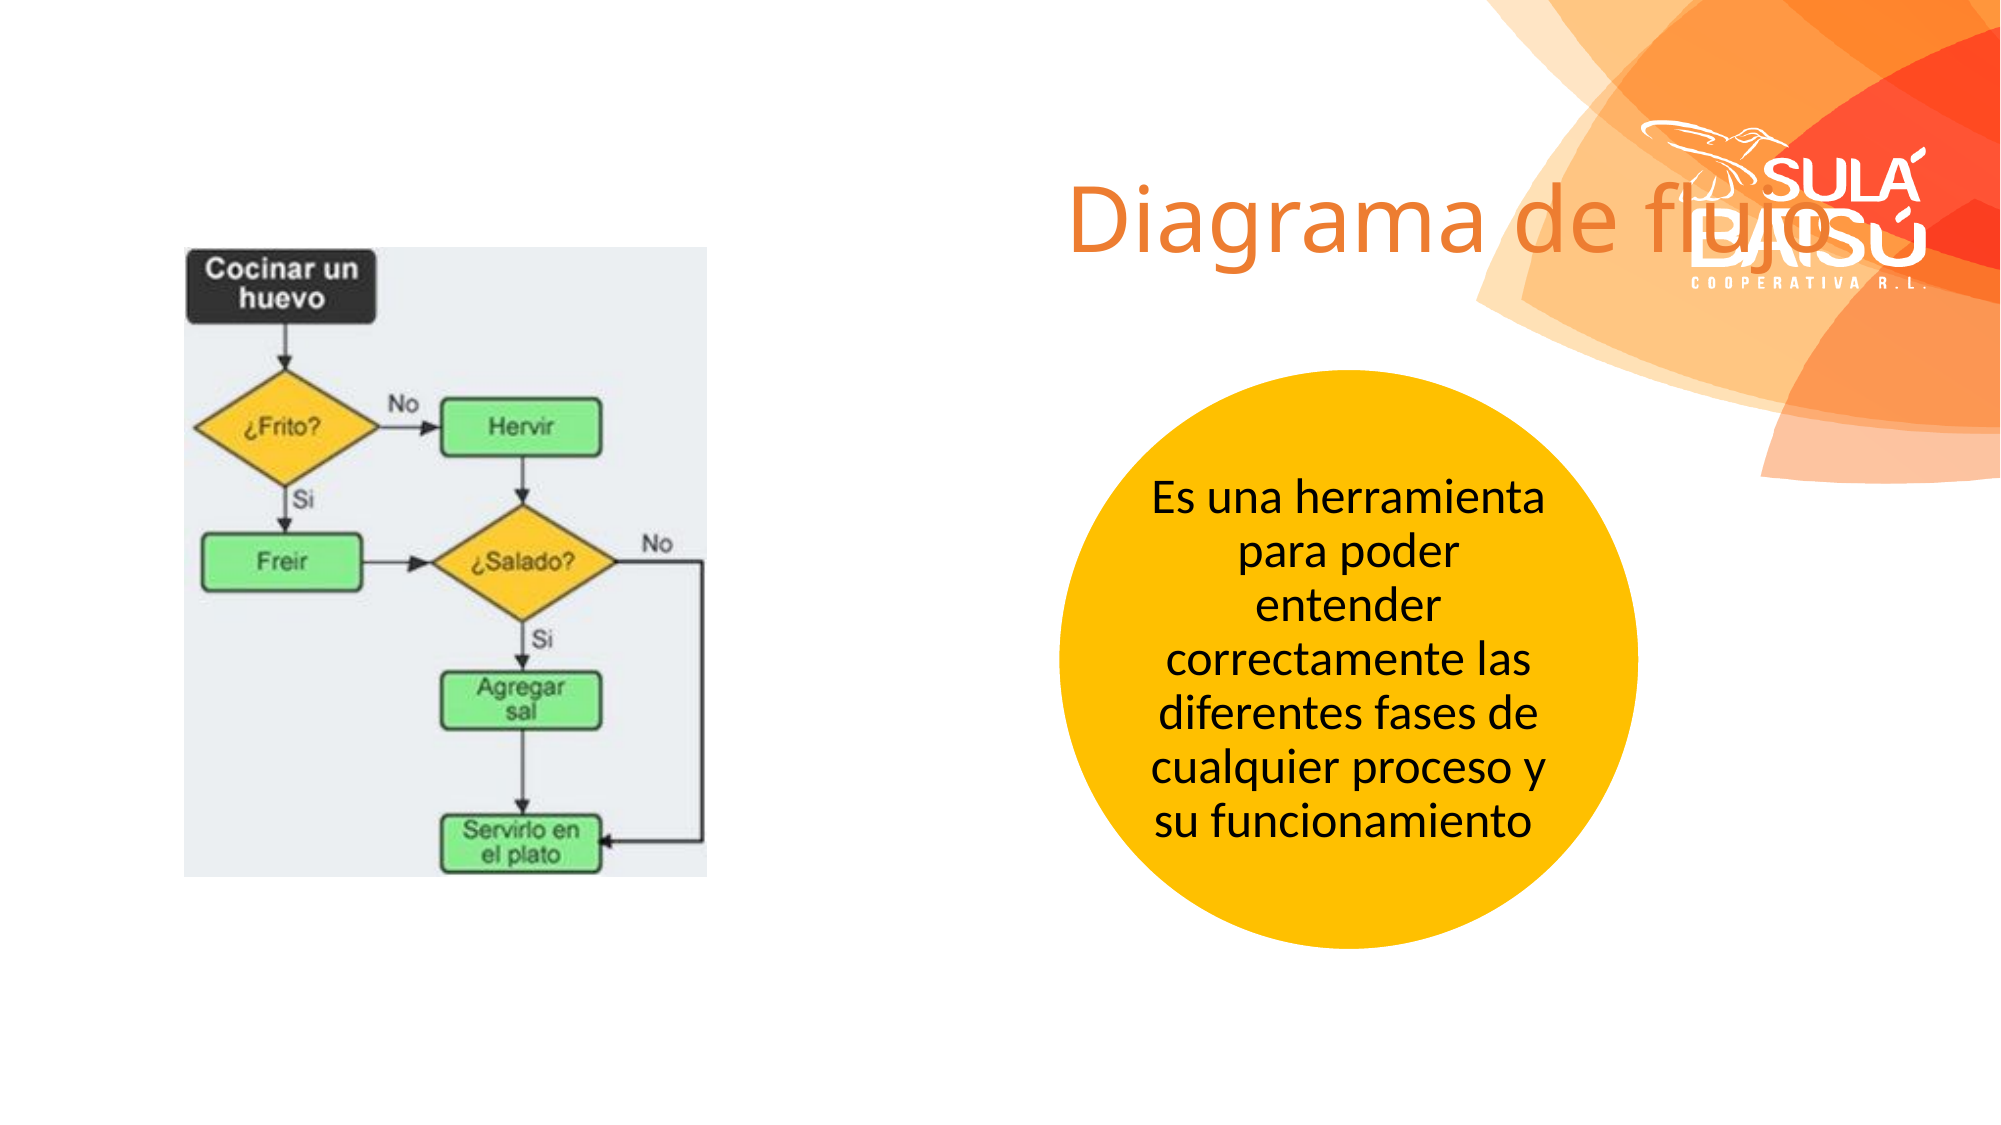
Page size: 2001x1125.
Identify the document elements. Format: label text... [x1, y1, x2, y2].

title Diagrama de flujo [1050, 101, 2000, 344]
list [841, 368, 1857, 950]
picture [0, 0, 2001, 1125]
